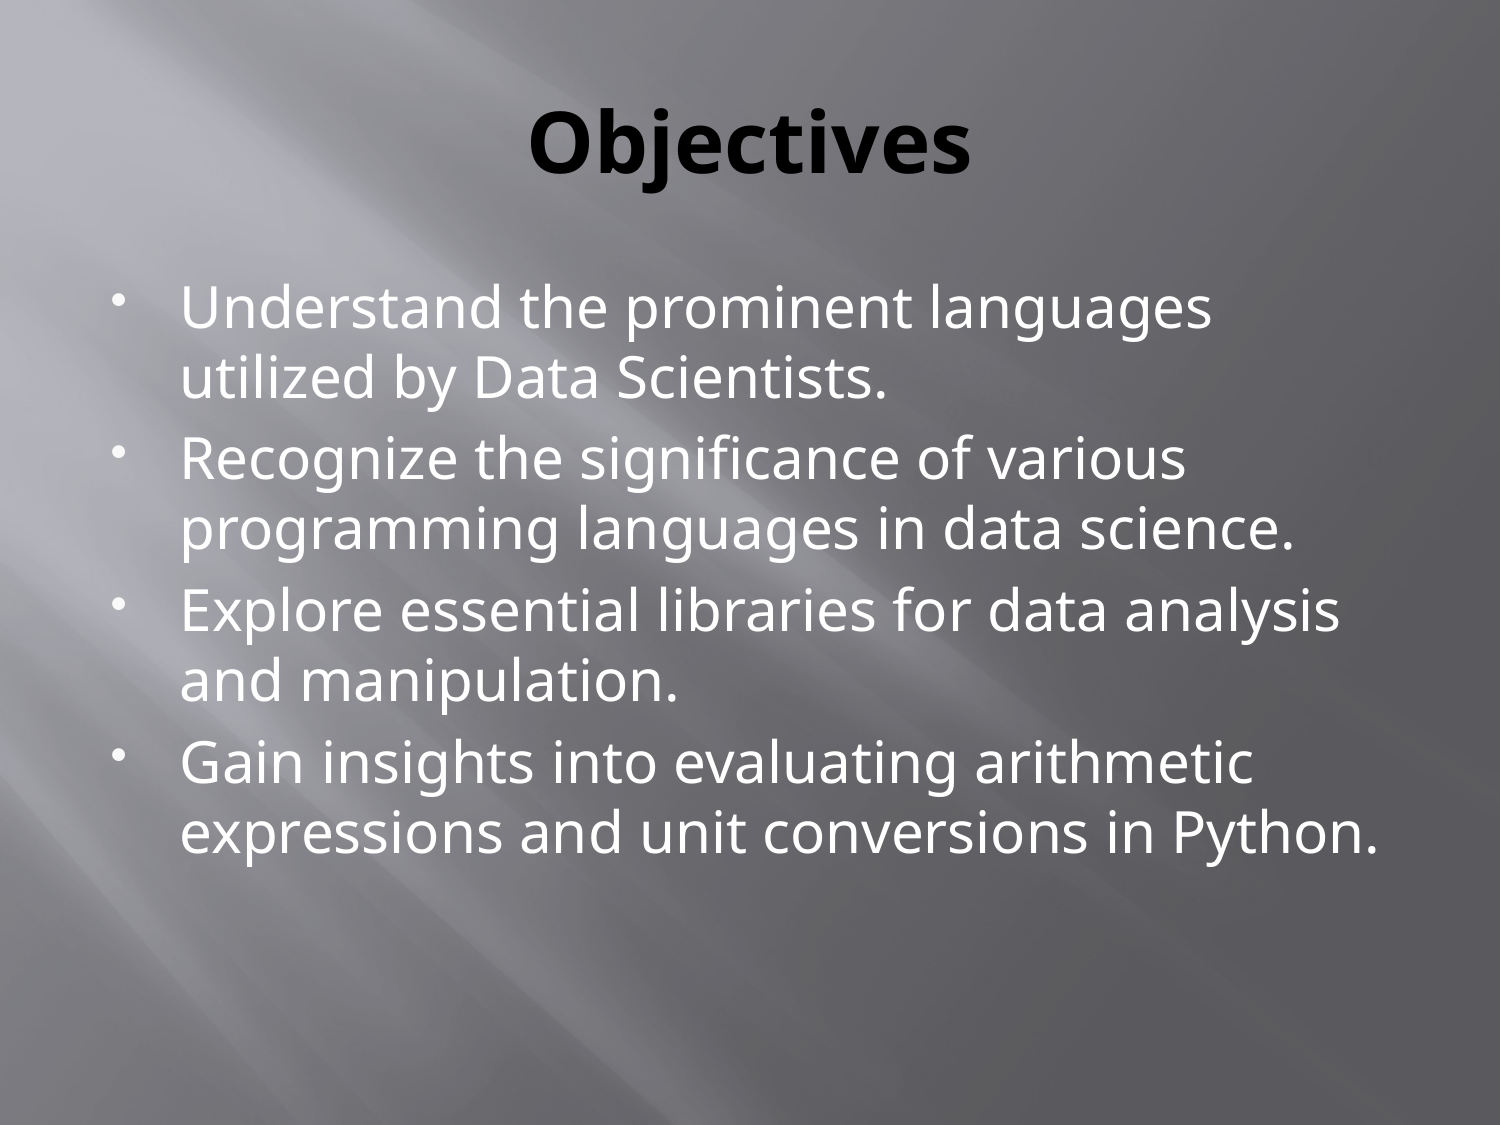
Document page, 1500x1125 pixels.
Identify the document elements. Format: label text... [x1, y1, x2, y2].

title Objectives [75, 45, 1425, 233]
list Understand the prominent languages utilized by Data Scientists. Recognize the significance of various programming languages in data science. Explore essential libraries for data analysis and manipulation. Gain insights into evaluating arithmetic expressions and unit conversions in Python. [75, 262, 1425, 1035]
